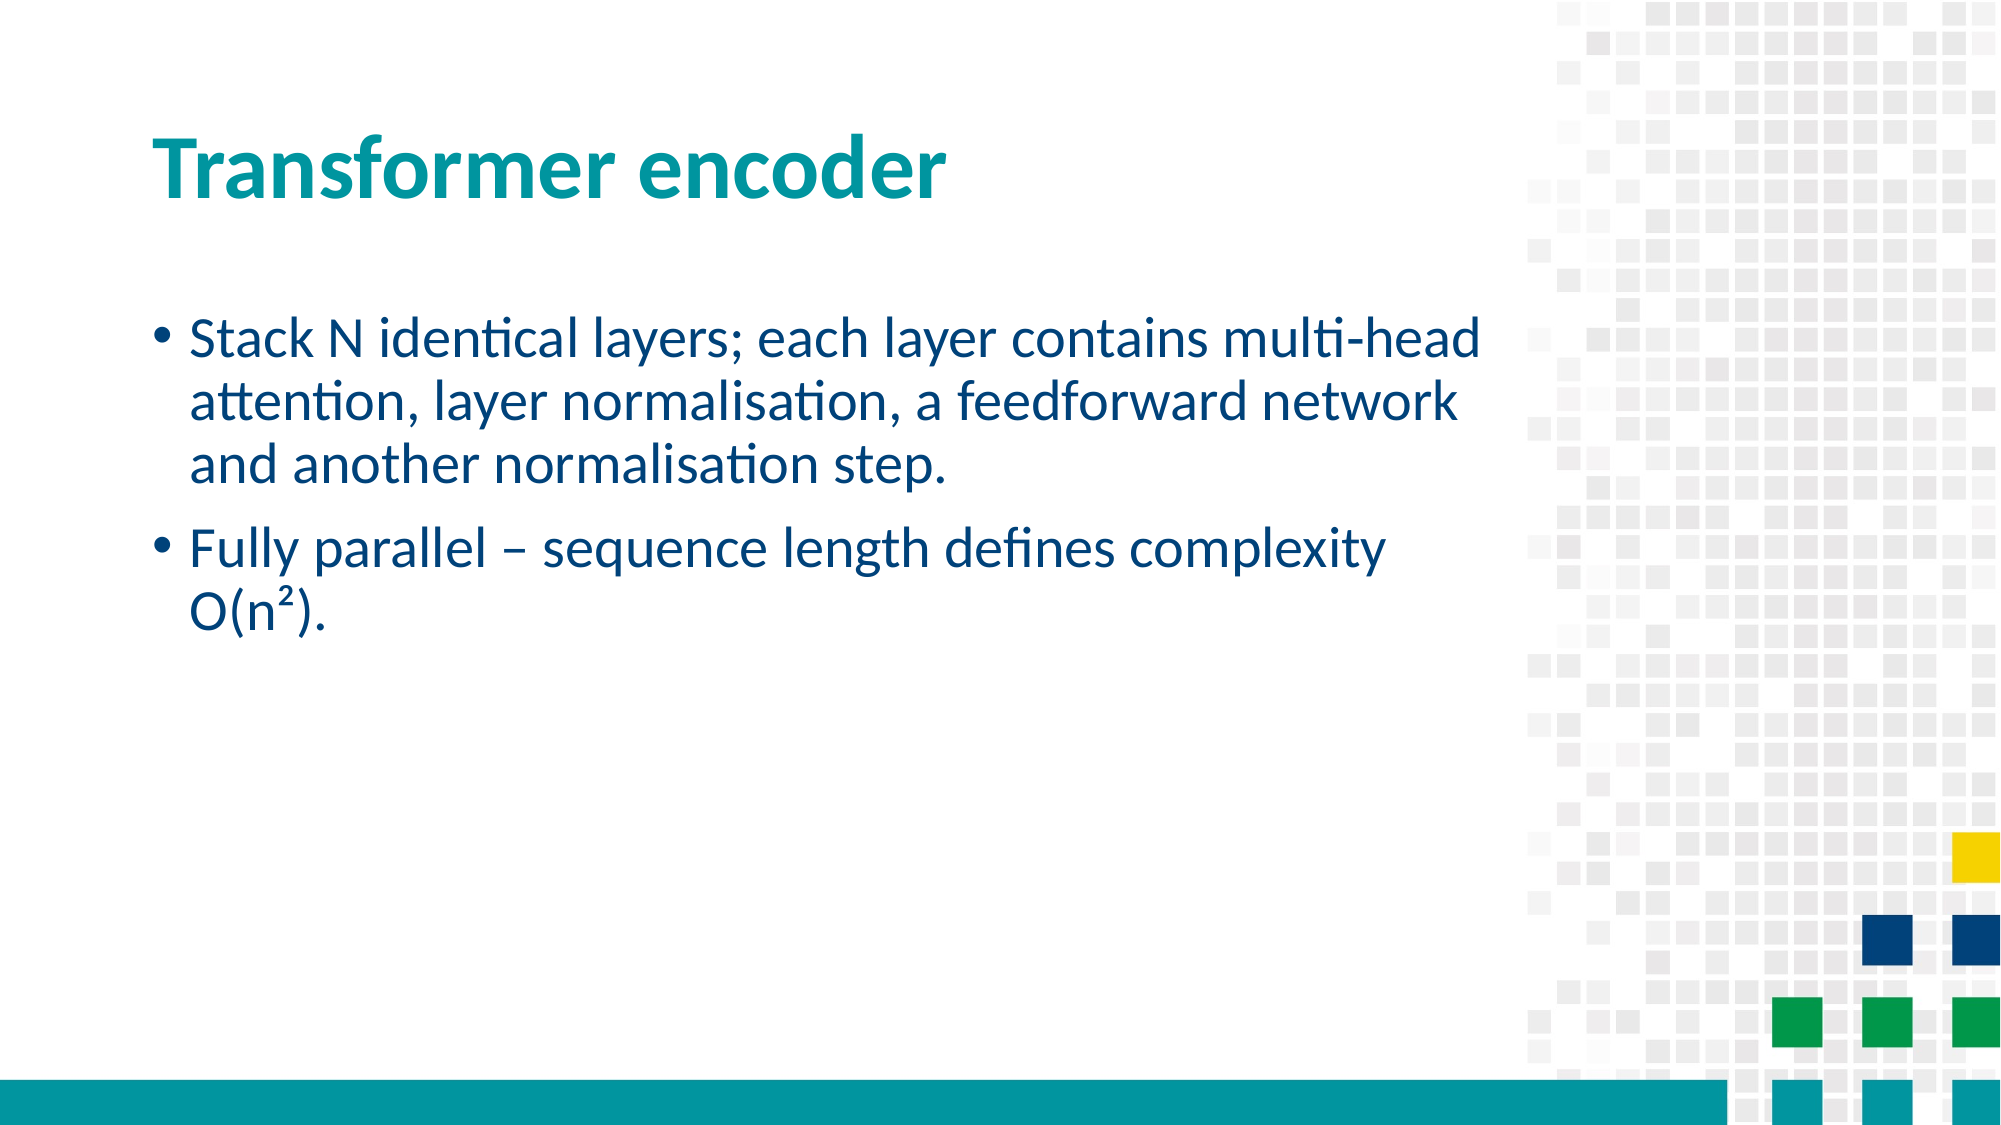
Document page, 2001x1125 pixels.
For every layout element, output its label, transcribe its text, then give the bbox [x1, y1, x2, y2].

list Stack N identical layers; each layer contains multi‑head attention, layer normalisation, a feedforward network and another normalisation step. Fully parallel – sequence length defines complexity O(n²). [137, 299, 1507, 981]
title Transformer encoder [137, 59, 1863, 278]
picture [0, 0, 2001, 1125]
